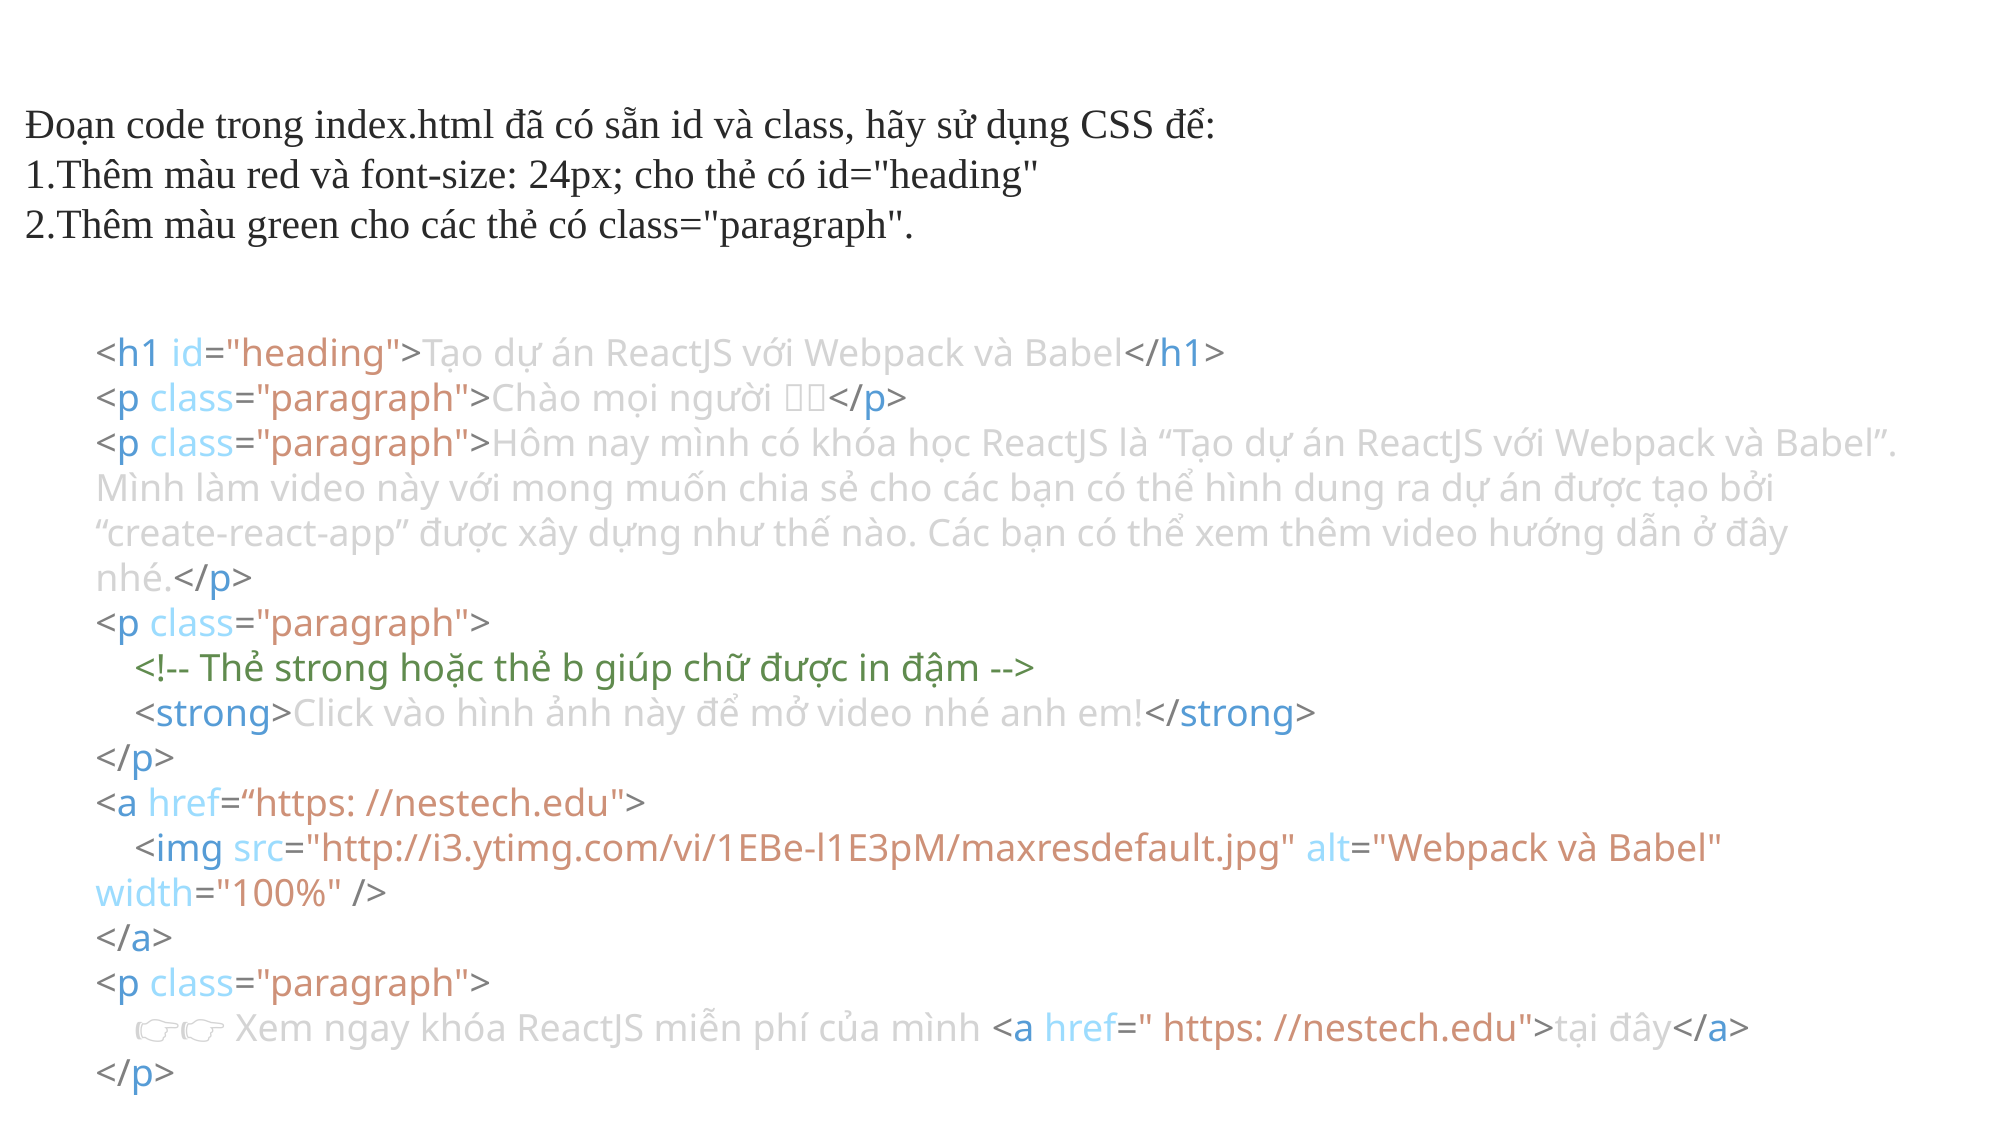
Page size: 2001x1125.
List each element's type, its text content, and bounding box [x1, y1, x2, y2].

text_box Đoạn code trong index.html đã có sẵn id và class, hãy sử dụng CSS để: Thêm màu red và font-size: 24px; cho thẻ có id="heading" Thêm màu green cho các thẻ có class="paragraph". [24, 67, 1218, 321]
text_box <h1 id="heading">Tạo dự án ReactJS với Webpack và Babel</h1> <p class="paragraph">Chào mọi người 🤗🤗</p> <p class="paragraph">Hôm nay mình có khóa học ReactJS là “Tạo dự án ReactJS với Webpack và Babel”. Mình làm video này với mong muốn chia sẻ cho các bạn có thể hình dung ra dự án được tạo bởi “create-react-app” được xây dựng như thế nào. Các bạn có thể xem thêm video hướng dẫn ở đây nhé.</p> <p class="paragraph"> <!-- Thẻ strong hoặc thẻ b giúp chữ được in đậm --> <strong>Click vào hình ảnh này để mở video nhé anh em!</strong> </p> <a href=“https: //nestech.edu"> <img src="http://i3.ytimg.com/vi/1EBe-l1E3pM/maxresdefault.jpg" alt="Webpack và Babel" width="100%" /> </a> <p class="paragraph"> 👉👉 Xem ngay khóa ReactJS miễn phí của mình <a href=" https: //nestech.edu">tại đây</a> </p> [80, 321, 1915, 1125]
